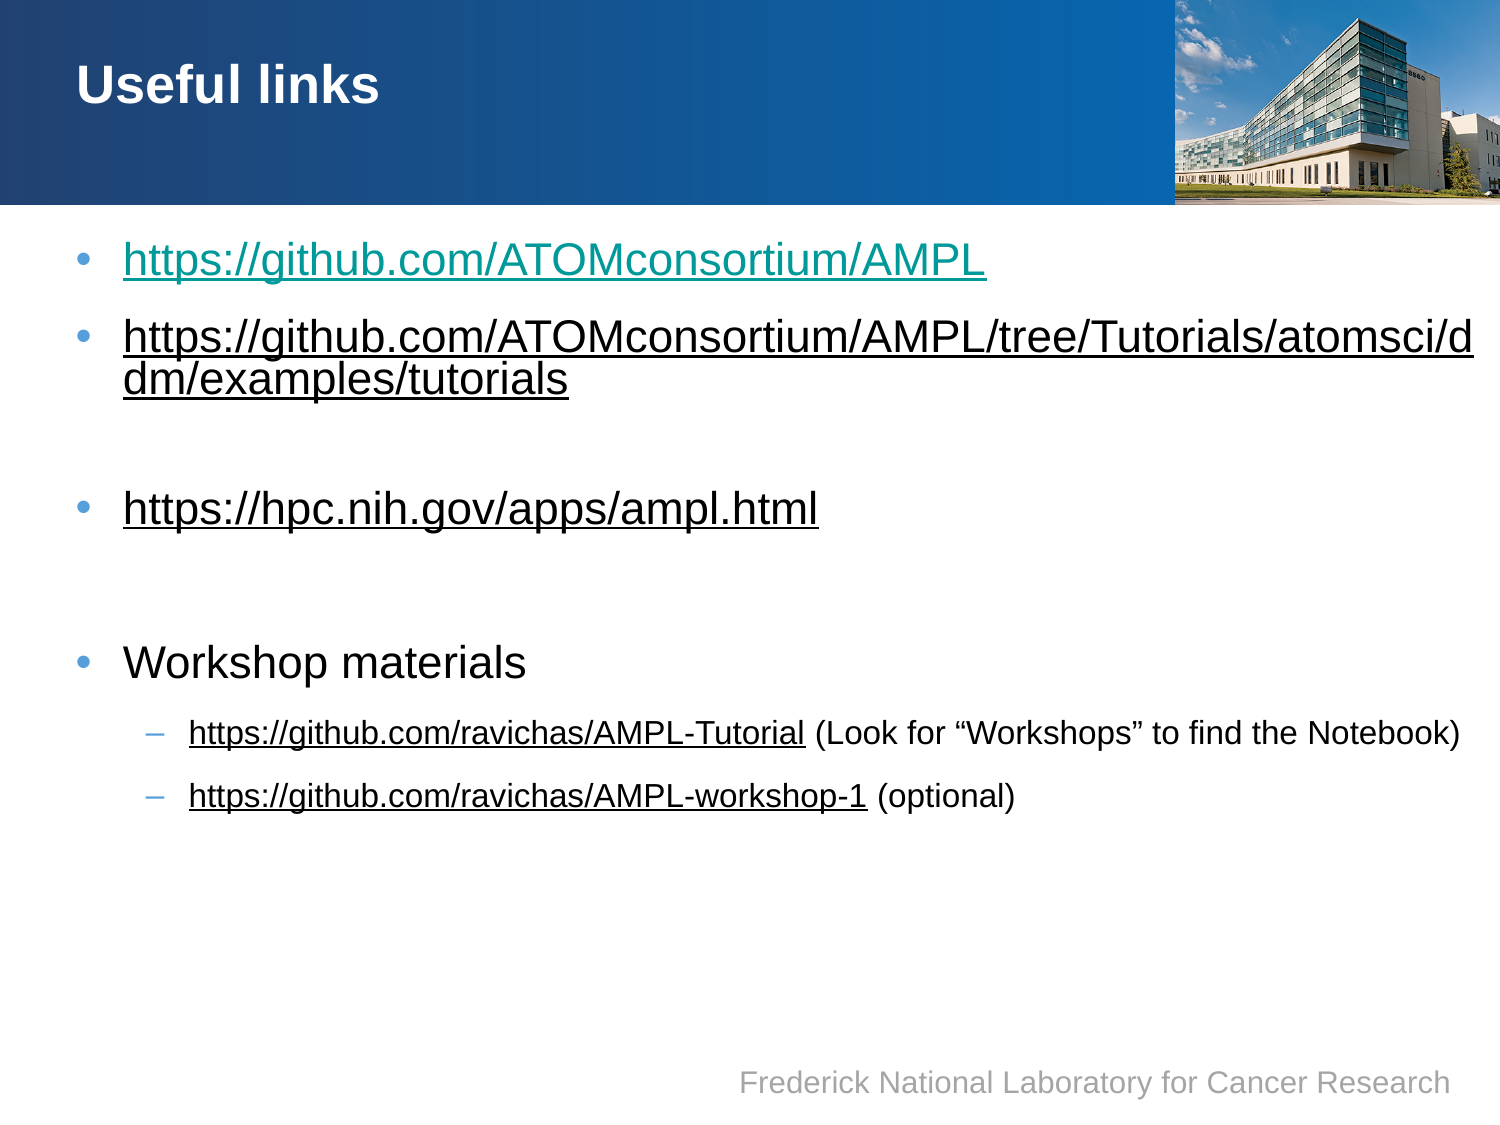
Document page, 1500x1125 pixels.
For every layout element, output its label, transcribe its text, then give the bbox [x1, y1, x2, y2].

list https://github.com/ATOMconsortium/AMPL https://github.com/ATOMconsortium/AMPL/tree/Tutorials/atomsci/ddm/examples/tutorials https://hpc.nih.gov/apps/ampl.html Workshop materials https://github.com/ravichas/AMPL-Tutorial (Look for “Workshops” to find the Notebook) https://github.com/ravichas/AMPL-workshop-1 (optional) [60, 226, 1500, 1002]
title Useful links [61, 0, 1143, 188]
picture [1175, 0, 1500, 205]
